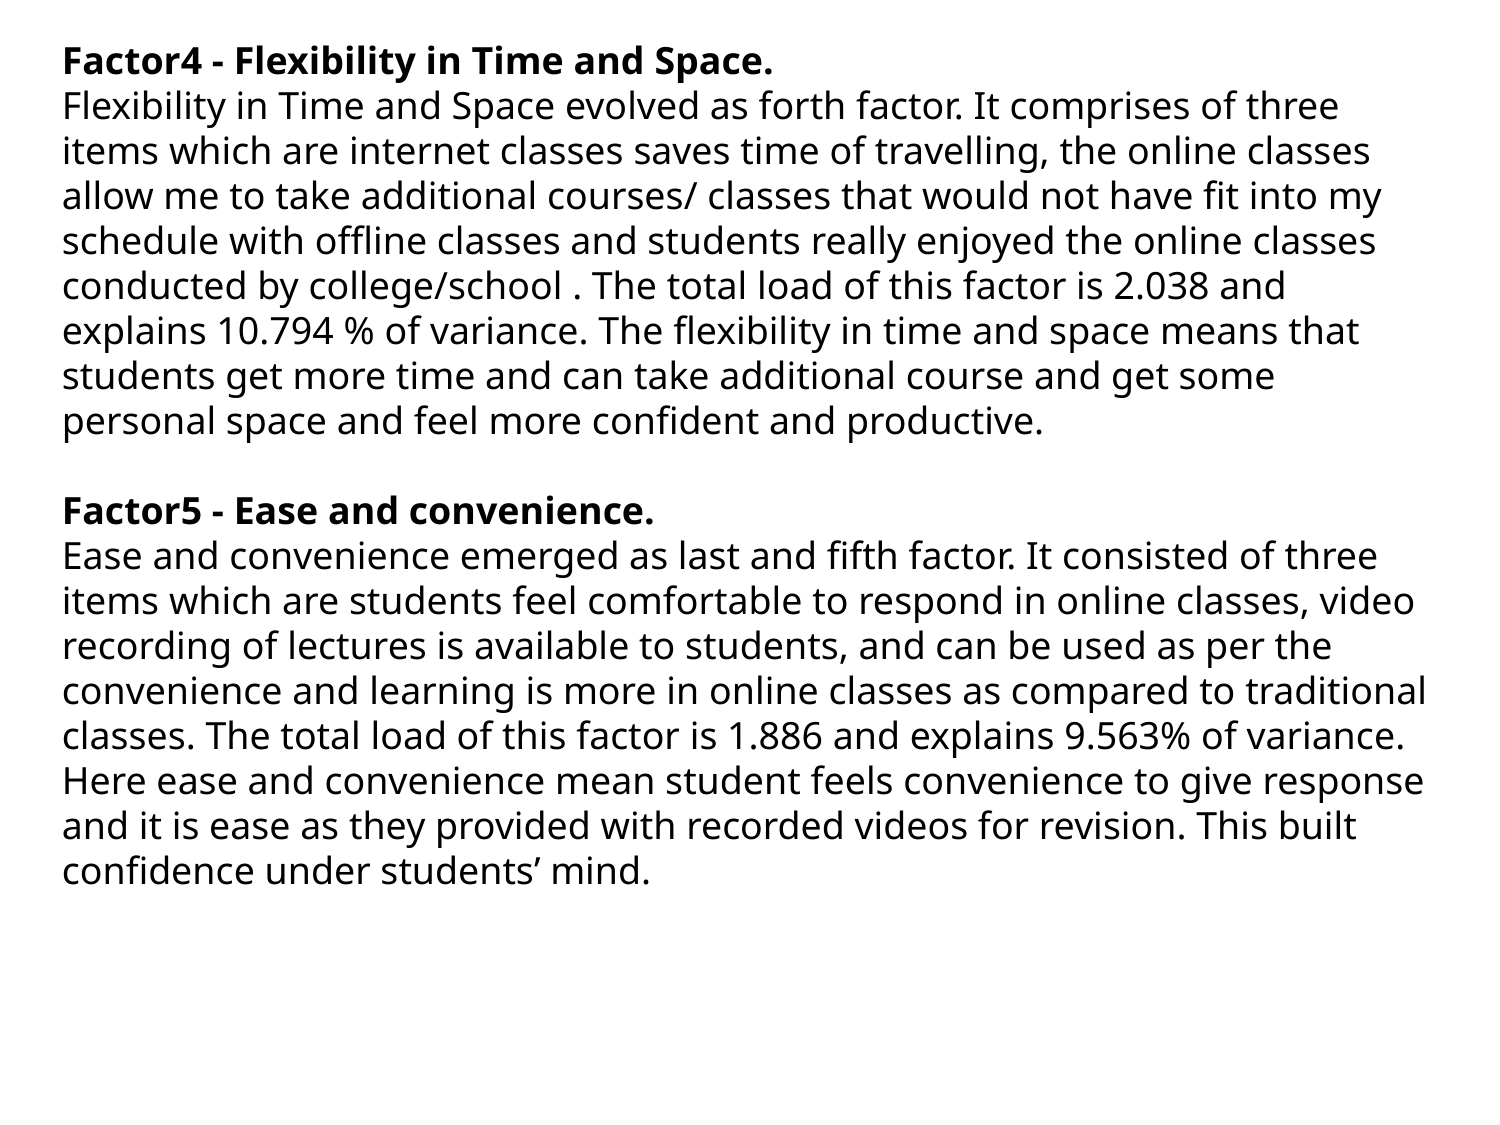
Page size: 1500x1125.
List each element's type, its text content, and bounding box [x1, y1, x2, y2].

text_box Factor4 - Flexibility in Time and Space. Flexibility in Time and Space evolved as forth factor. It comprises of three items which are internet classes saves time of travelling, the online classes allow me to take additional courses/ classes that would not have fit into my schedule with offline classes and students really enjoyed the online classes conducted by college/school . The total load of this factor is 2.038 and explains 10.794 % of variance. The flexibility in time and space means that students get more time and can take additional course and get some personal space and feel more confident and productive. Factor5 - Ease and convenience. Ease and convenience emerged as last and fifth factor. It consisted of three items which are students feel comfortable to respond in online classes, video recording of lectures is available to students, and can be used as per the convenience and learning is more in online classes as compared to traditional classes. The total load of this factor is 1.886 and explains 9.563% of variance. Here ease and convenience mean student feels convenience to give response and it is ease as they provided with recorded videos for revision. This built confidence under students’ mind. [46, 29, 1454, 900]
